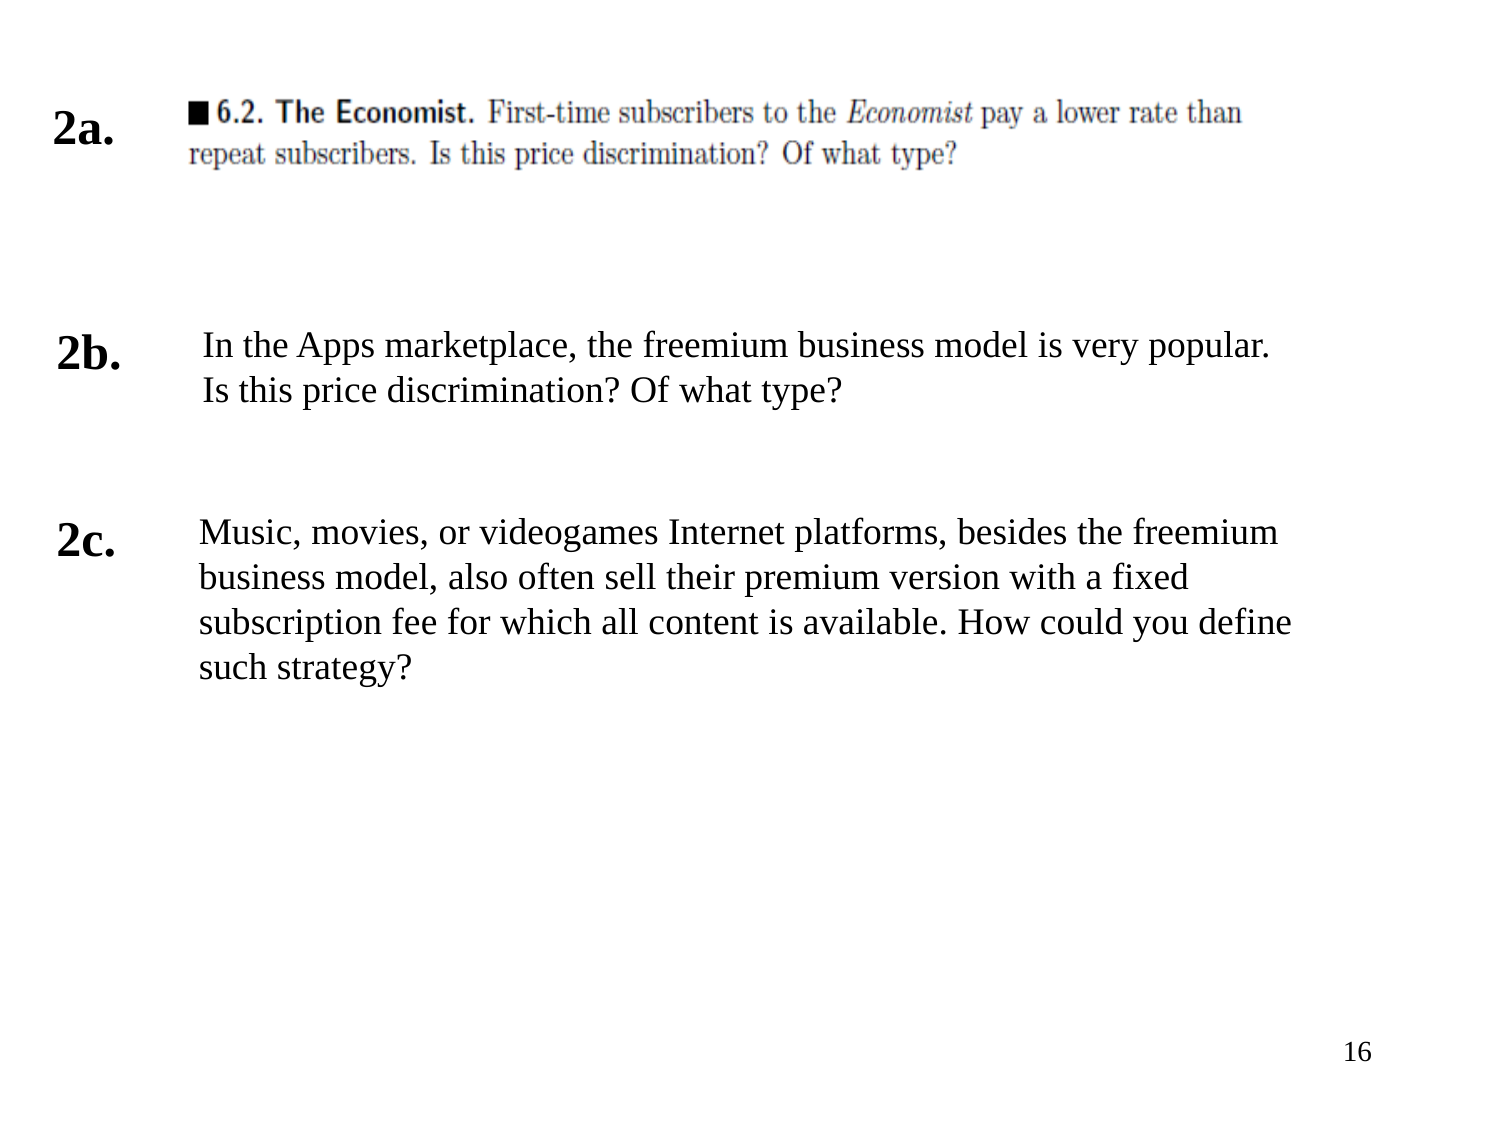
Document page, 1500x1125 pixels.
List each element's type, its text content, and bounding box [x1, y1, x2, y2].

text_box In the Apps marketplace, the freemium business model is very popular. Is this price discrimination? Of what type? [187, 312, 1313, 418]
text_box Music, movies, or videogames Internet platforms, besides the freemium business model, also often sell their premium version with a fixed subscription fee for which all content is available. How could you define such strategy? [184, 499, 1309, 695]
text_box 2c. [41, 499, 142, 575]
slide_number 16 [1074, 1024, 1388, 1101]
text_box 2b. [41, 312, 142, 388]
text_box 2a. [37, 87, 136, 163]
picture [137, 88, 1313, 188]
